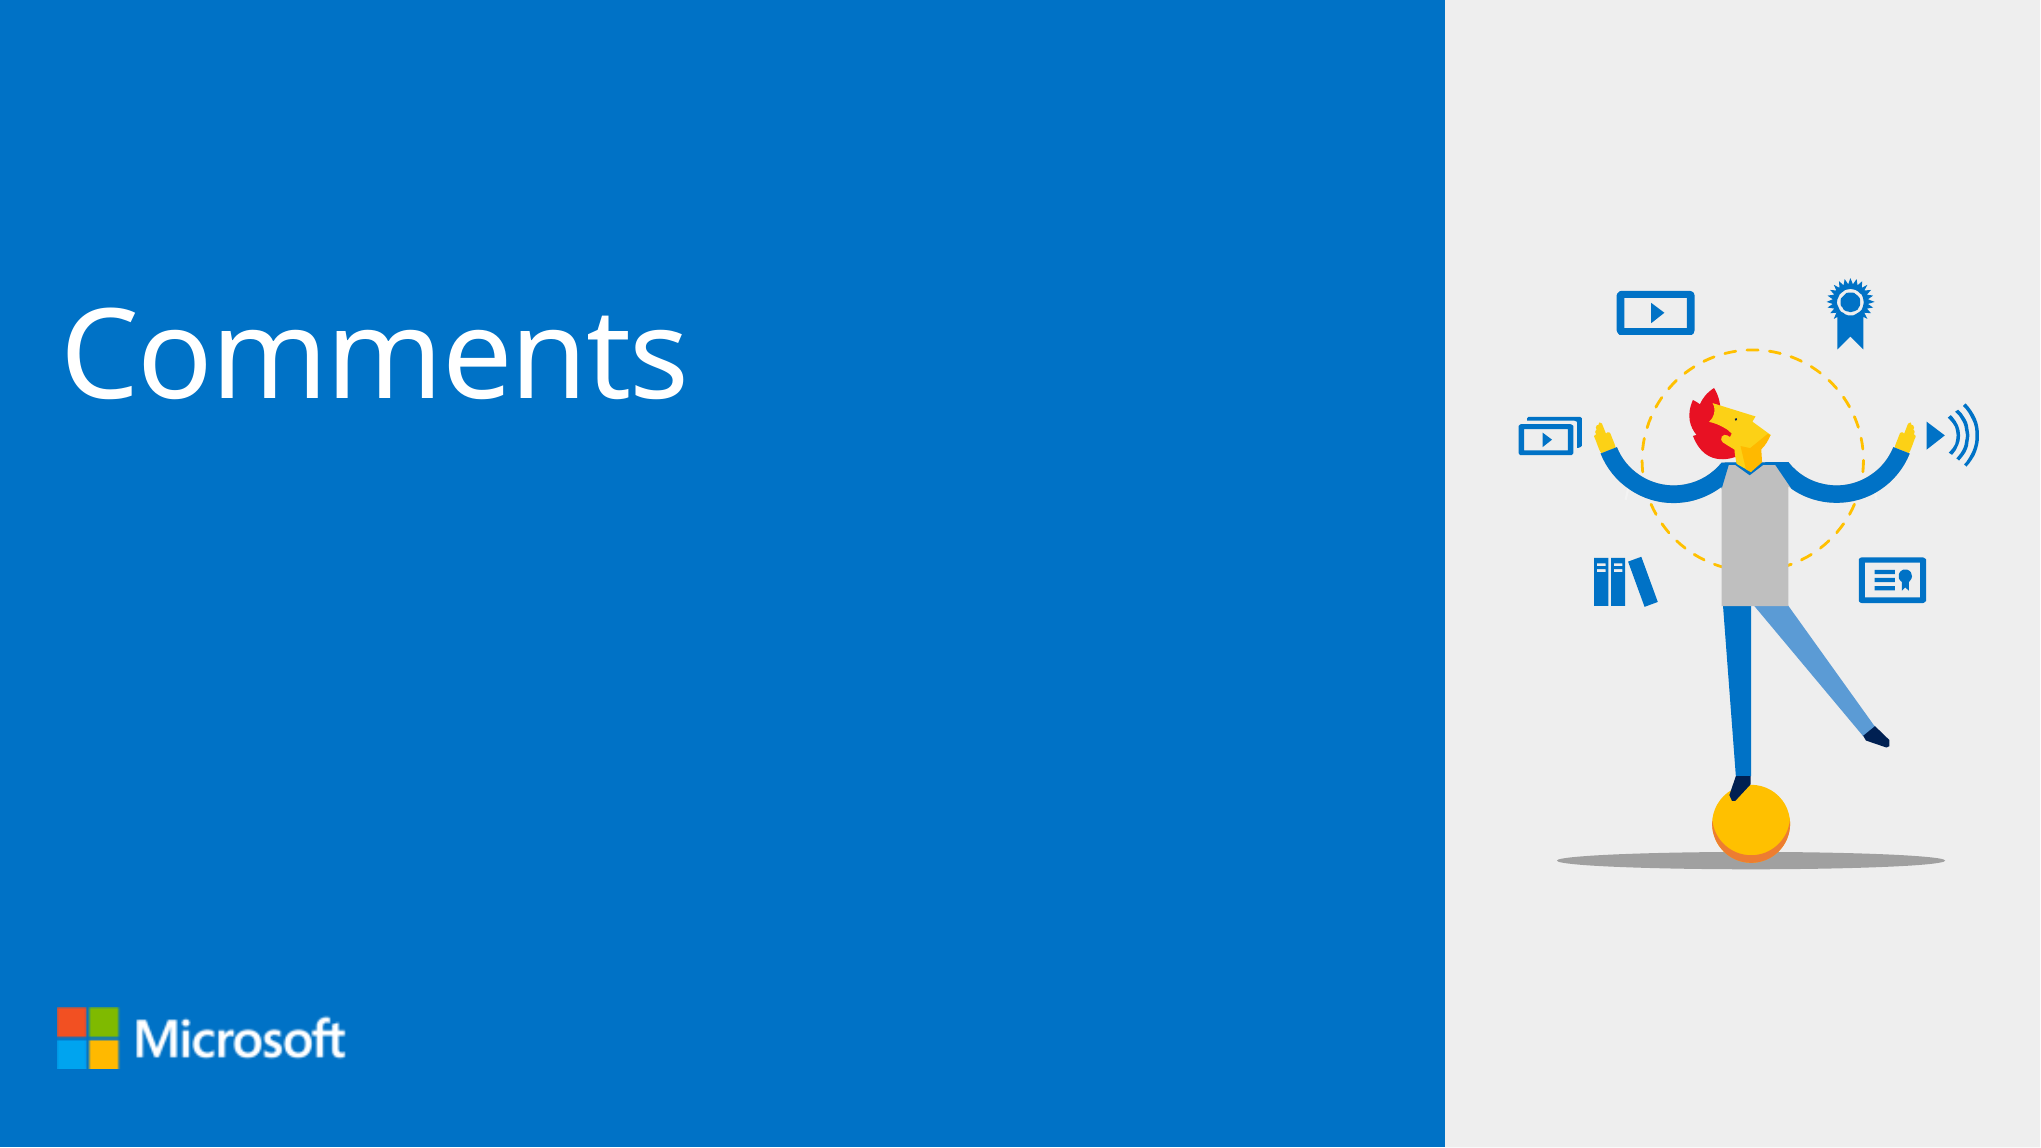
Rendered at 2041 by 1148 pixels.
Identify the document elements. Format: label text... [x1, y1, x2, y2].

title Comments [45, 275, 1396, 456]
picture [57, 1007, 433, 1069]
